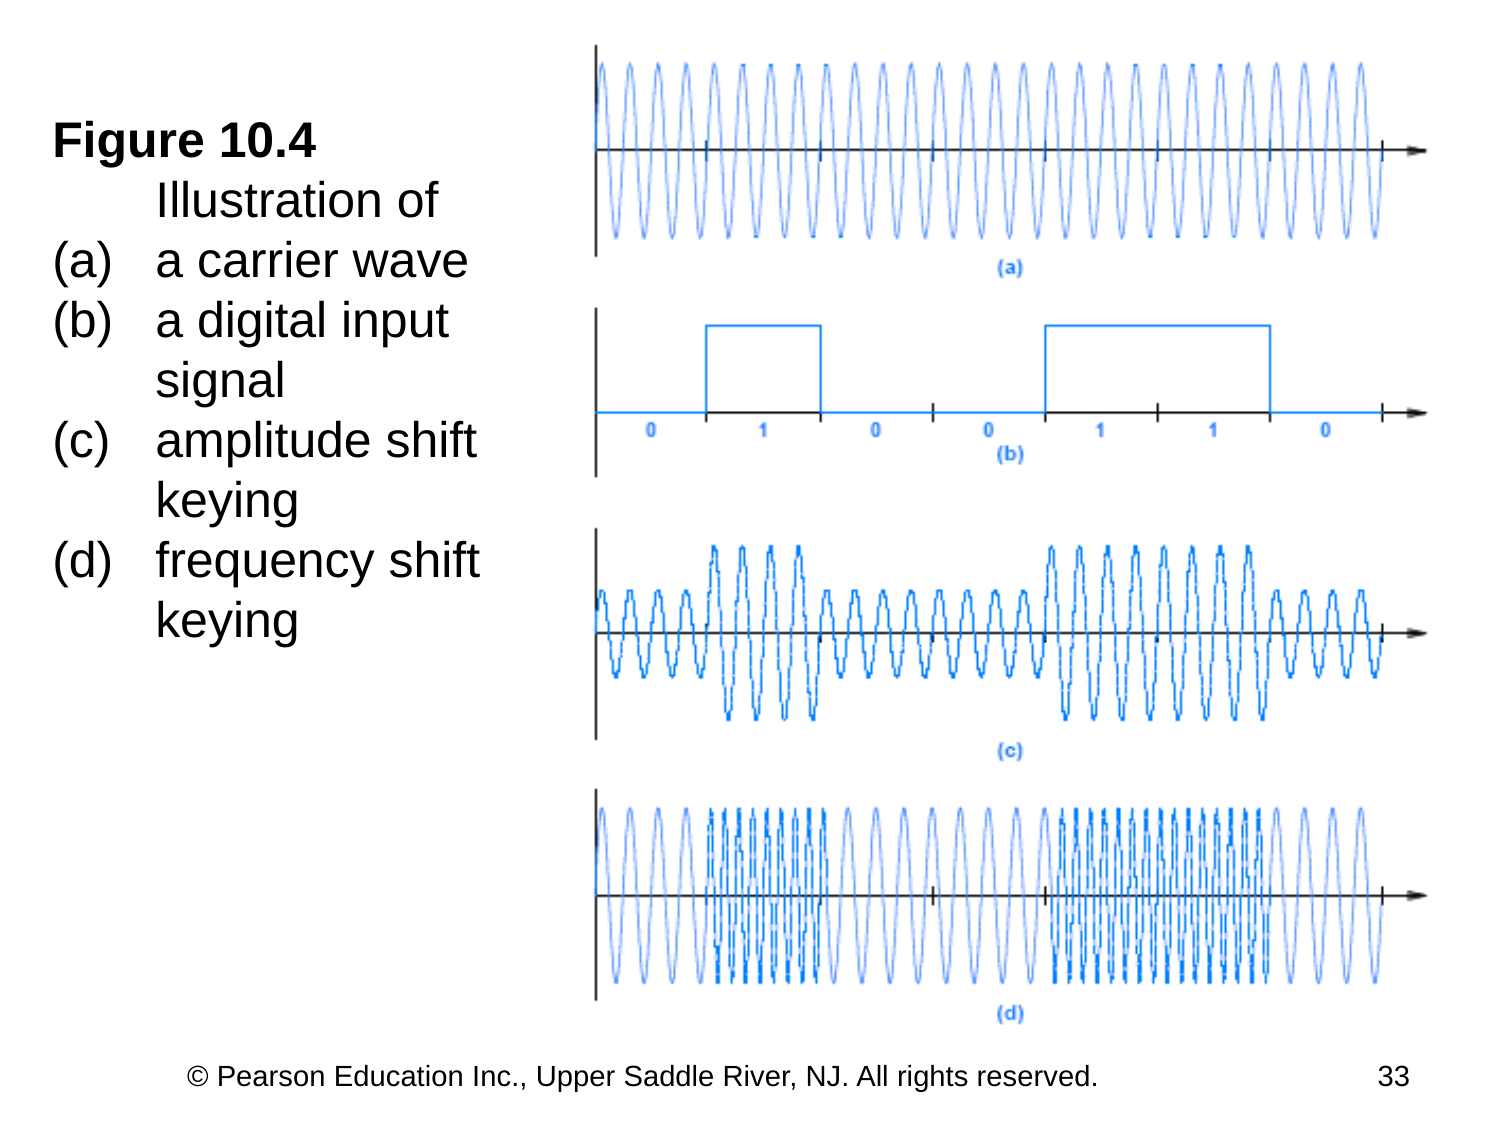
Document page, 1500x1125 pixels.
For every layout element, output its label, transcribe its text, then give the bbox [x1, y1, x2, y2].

picture [587, 37, 1437, 1038]
text_box Figure 10.4 Illustration of a carrier wave a digital input signal amplitude shift keying frequency shift keying [37, 99, 538, 740]
text_box © Pearson Education Inc., Upper Saddle River, NJ. All rights reserved. [87, 1050, 1200, 1103]
text_box 32 [1224, 1050, 1425, 1103]
